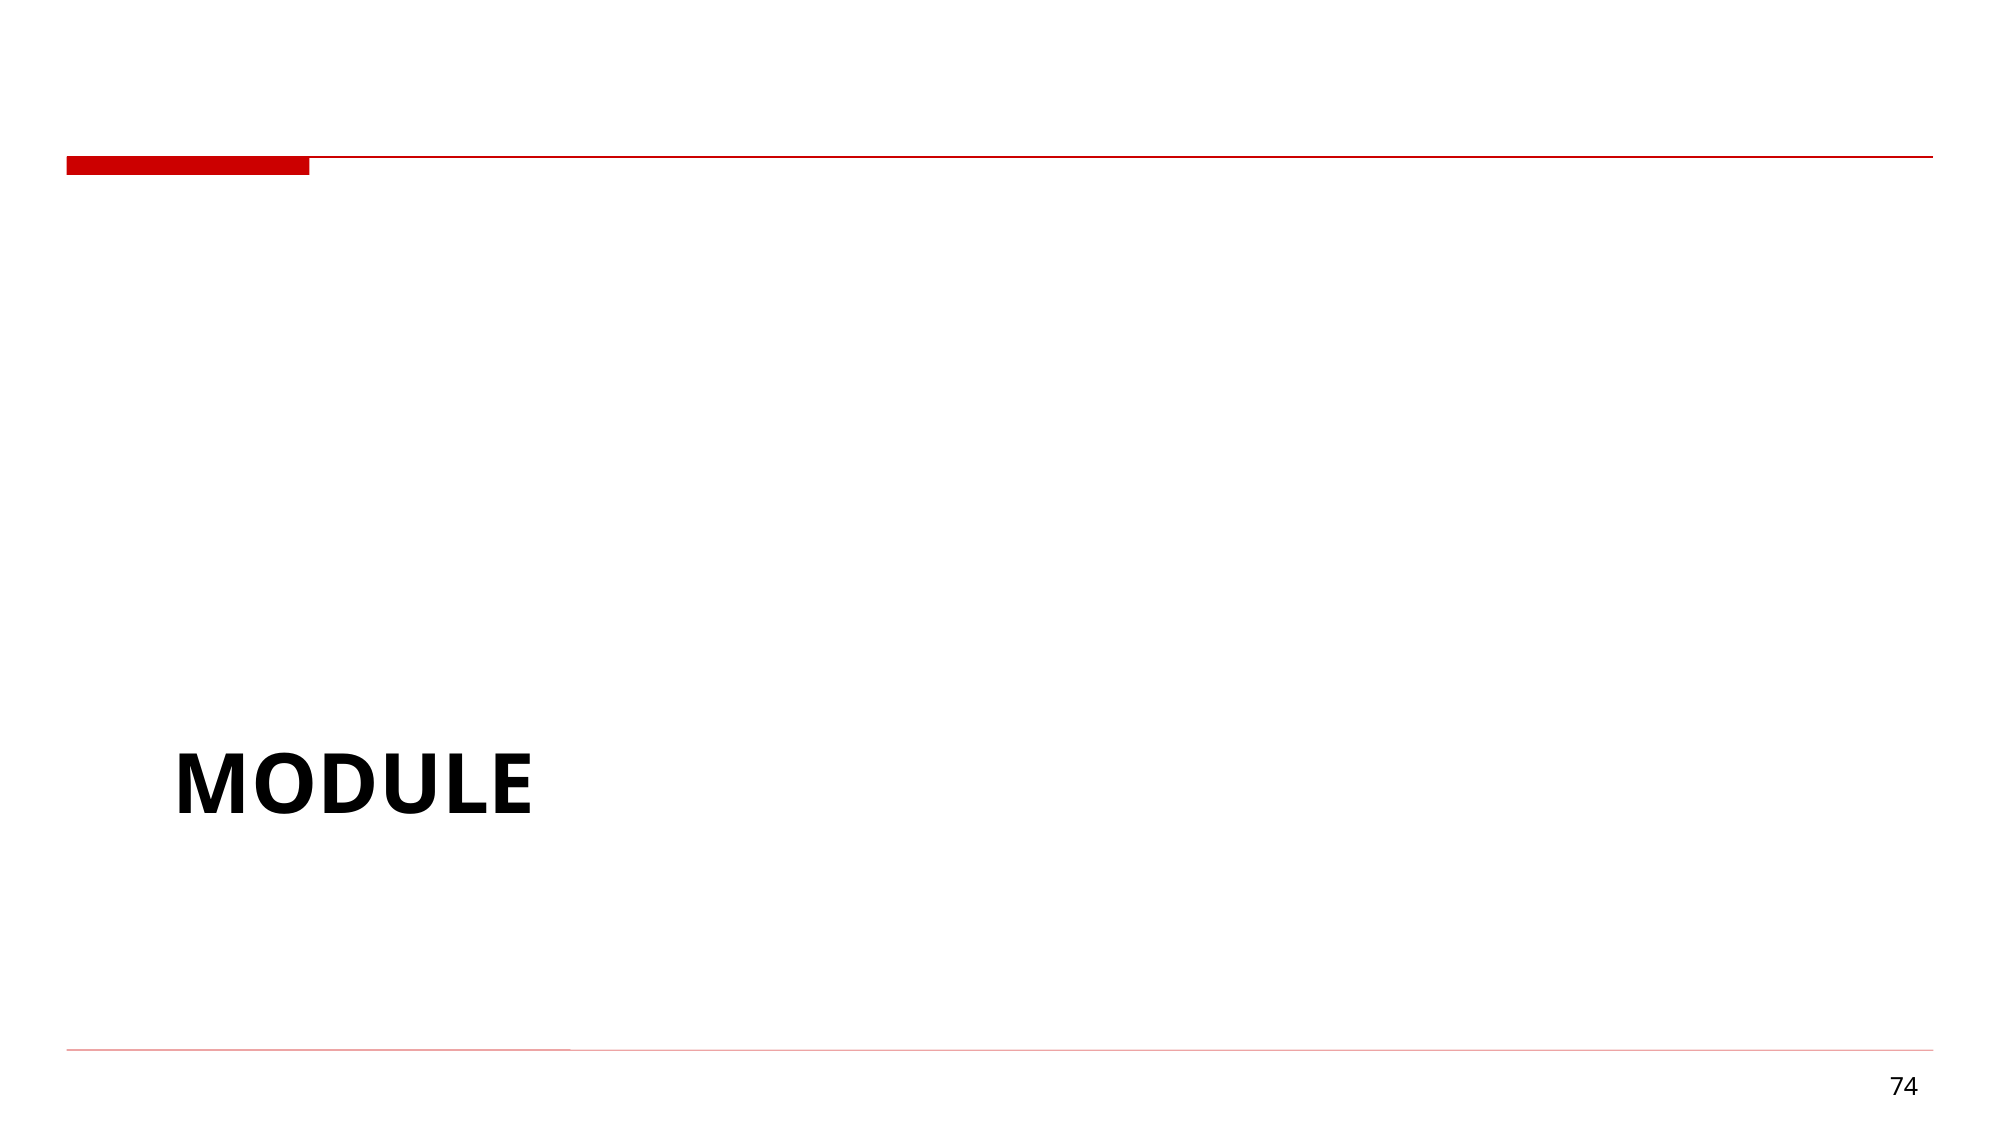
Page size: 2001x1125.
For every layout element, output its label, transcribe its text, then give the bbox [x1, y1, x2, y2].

title Module [157, 722, 1858, 947]
slide_number 74 [1833, 1062, 1934, 1113]
